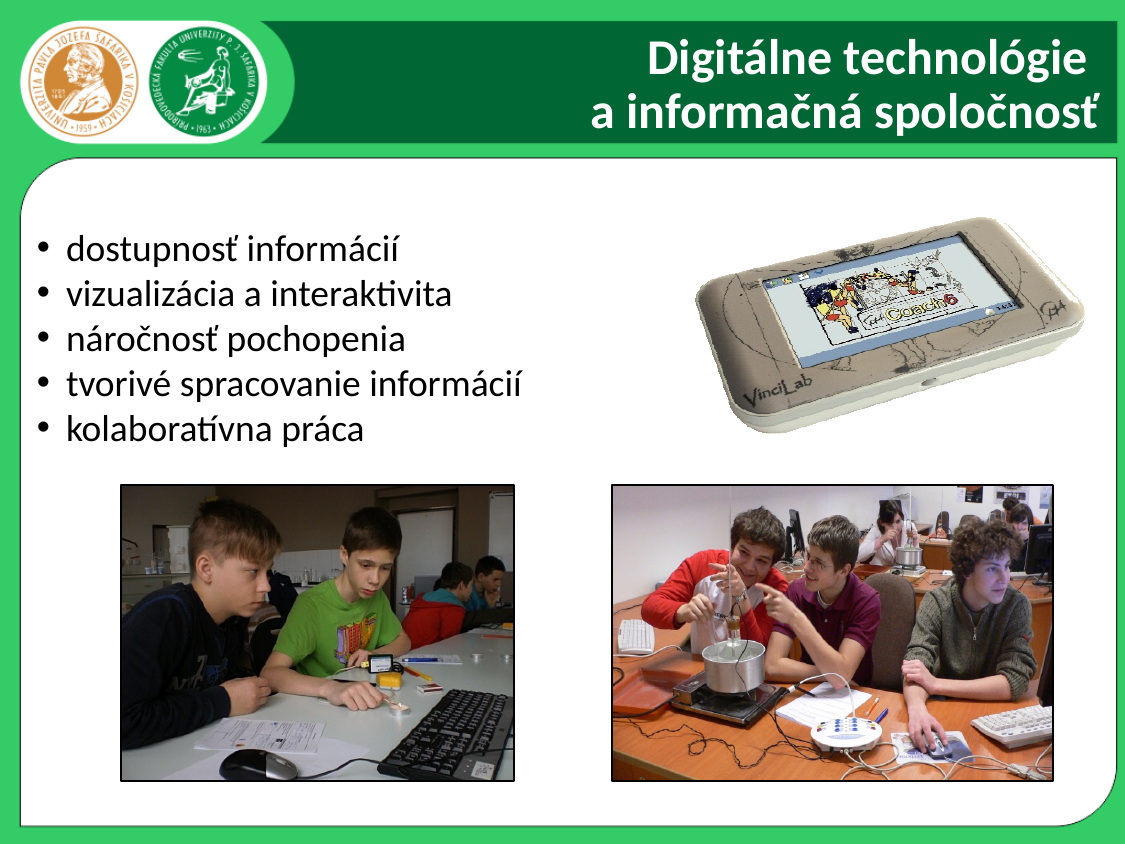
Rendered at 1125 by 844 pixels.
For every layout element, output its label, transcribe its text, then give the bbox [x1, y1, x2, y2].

list dostupnosť informácií vizualizácia a interaktivita náročnosť pochopenia tvorivé spracovanie informácií kolaboratívna práca [21, 171, 1115, 801]
picture [0, 0, 1125, 844]
title Digitálne technológie a informačná spoločnosť [297, 27, 1115, 143]
